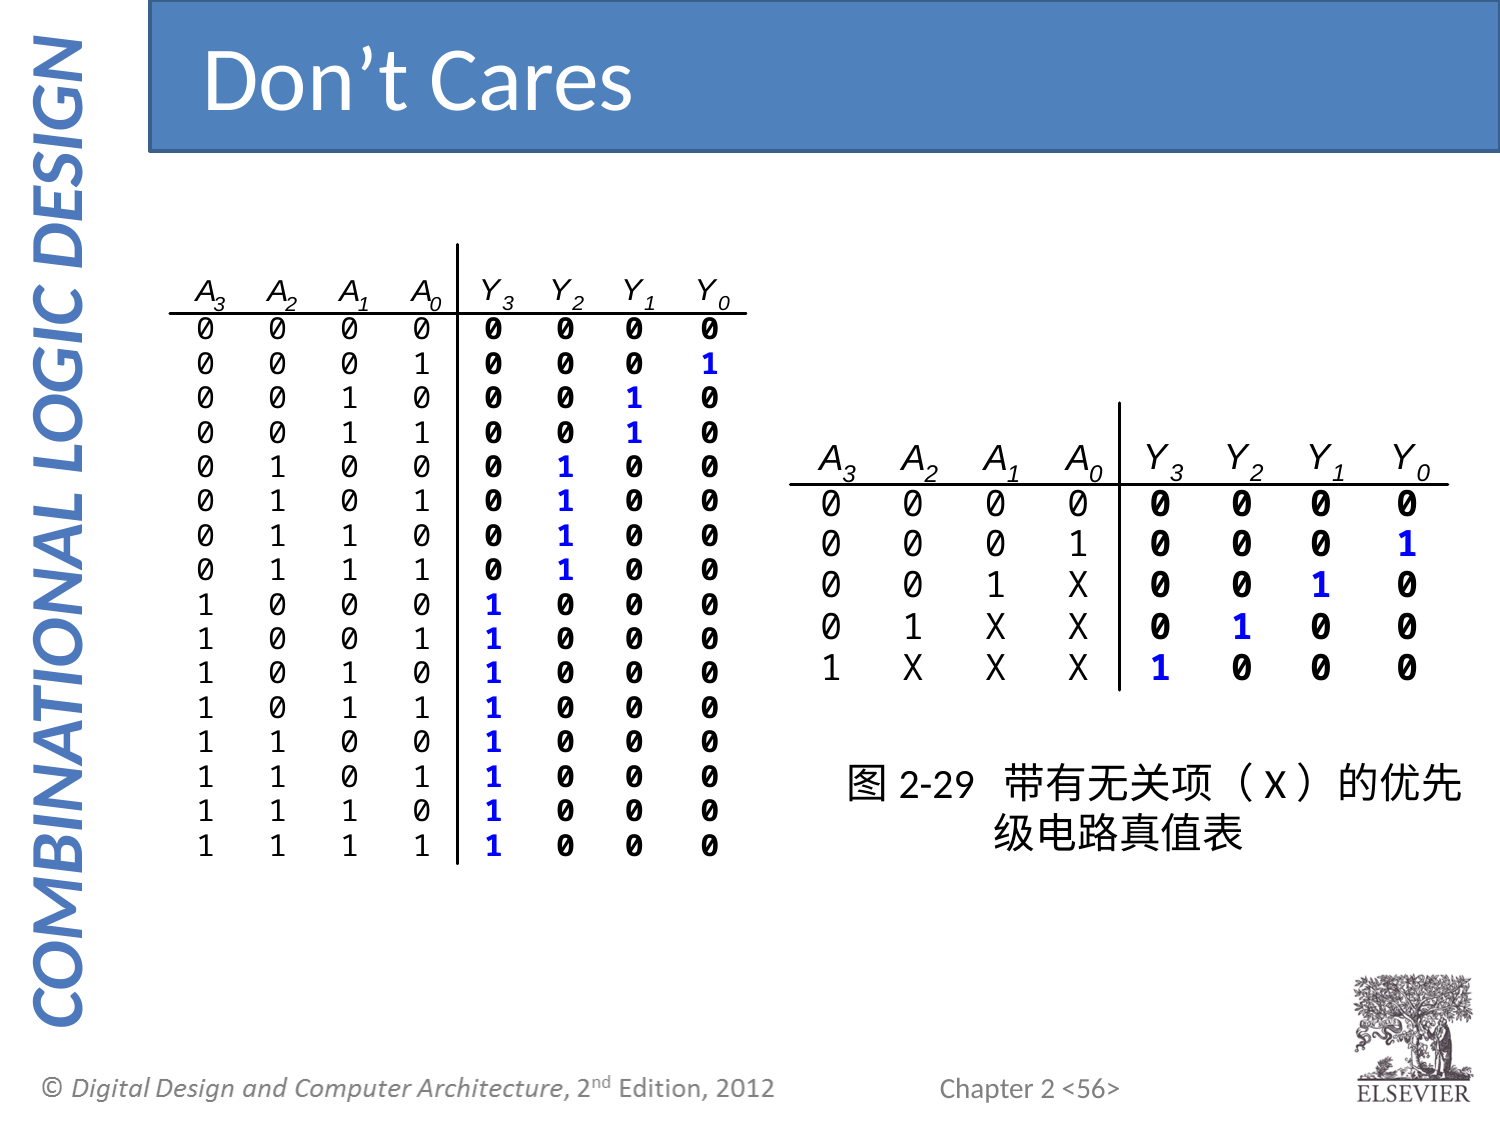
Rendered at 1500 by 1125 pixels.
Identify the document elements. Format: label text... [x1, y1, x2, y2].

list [162, 237, 753, 871]
text_box Don’t Cares [187, 11, 1488, 136]
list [774, 387, 1463, 706]
picture [0, 0, 1500, 1125]
text_box 图2-29 带有无关项（X）的优先级电路真值表 [832, 749, 1500, 865]
